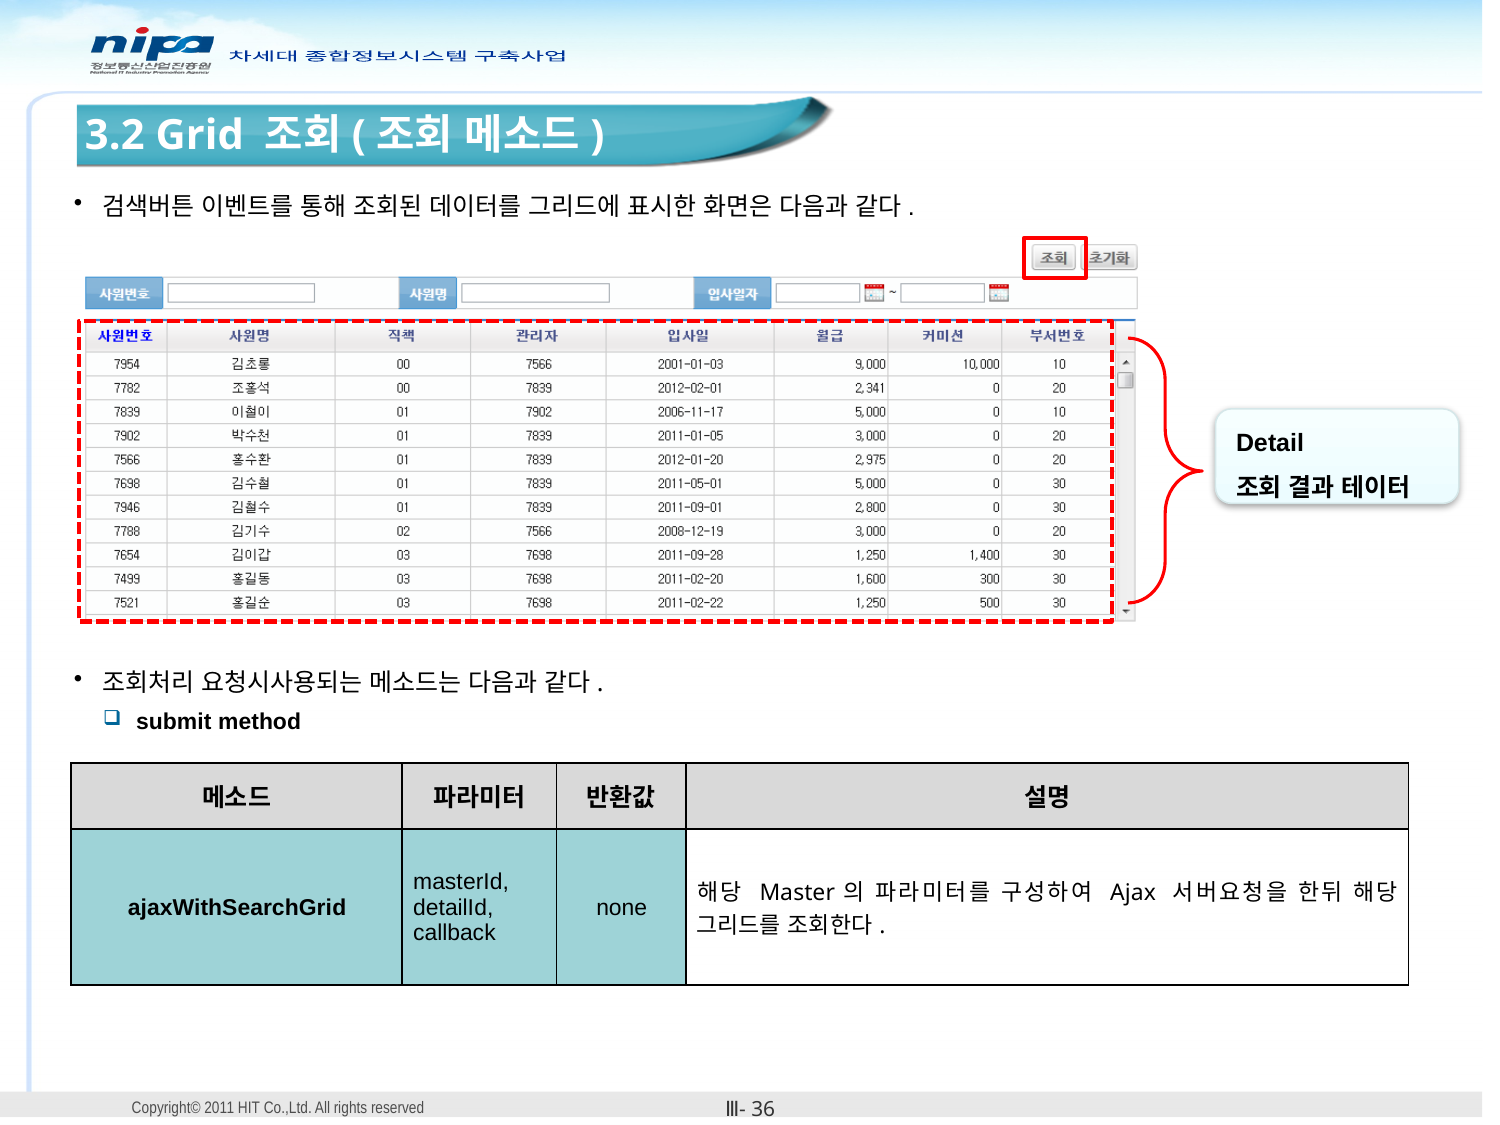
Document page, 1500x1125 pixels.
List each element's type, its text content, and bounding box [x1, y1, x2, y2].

text_box submit method [58, 694, 809, 742]
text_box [78, 237, 1203, 627]
text_box Detail 조회 결과 테이터 [1214, 408, 1460, 505]
text_box 조회처리 요청시사용되는 메소드는 다음과 같다. [58, 652, 1240, 745]
table_cell 해당 Master의 파라미터를 구성하여 Ajax 서버요청을 한뒤 해당 그리드를 조회한다. [687, 830, 1408, 984]
table_cell masterId, detailId, callback [403, 830, 556, 984]
table_cell ajaxWithSearchGrid [72, 830, 401, 984]
table_header 설명 [687, 764, 1408, 828]
table_header 반환값 [557, 764, 685, 828]
text_box 검색버튼 이벤트를 통해 조회된 데이터를 그리드에 표시한 화면은 다음과 같다. [58, 177, 1240, 228]
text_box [76, 88, 857, 173]
table_header 파라미터 [403, 764, 556, 828]
picture [0, 0, 1483, 1125]
table_cell none [557, 830, 685, 984]
table_header 메소드 [72, 764, 401, 828]
